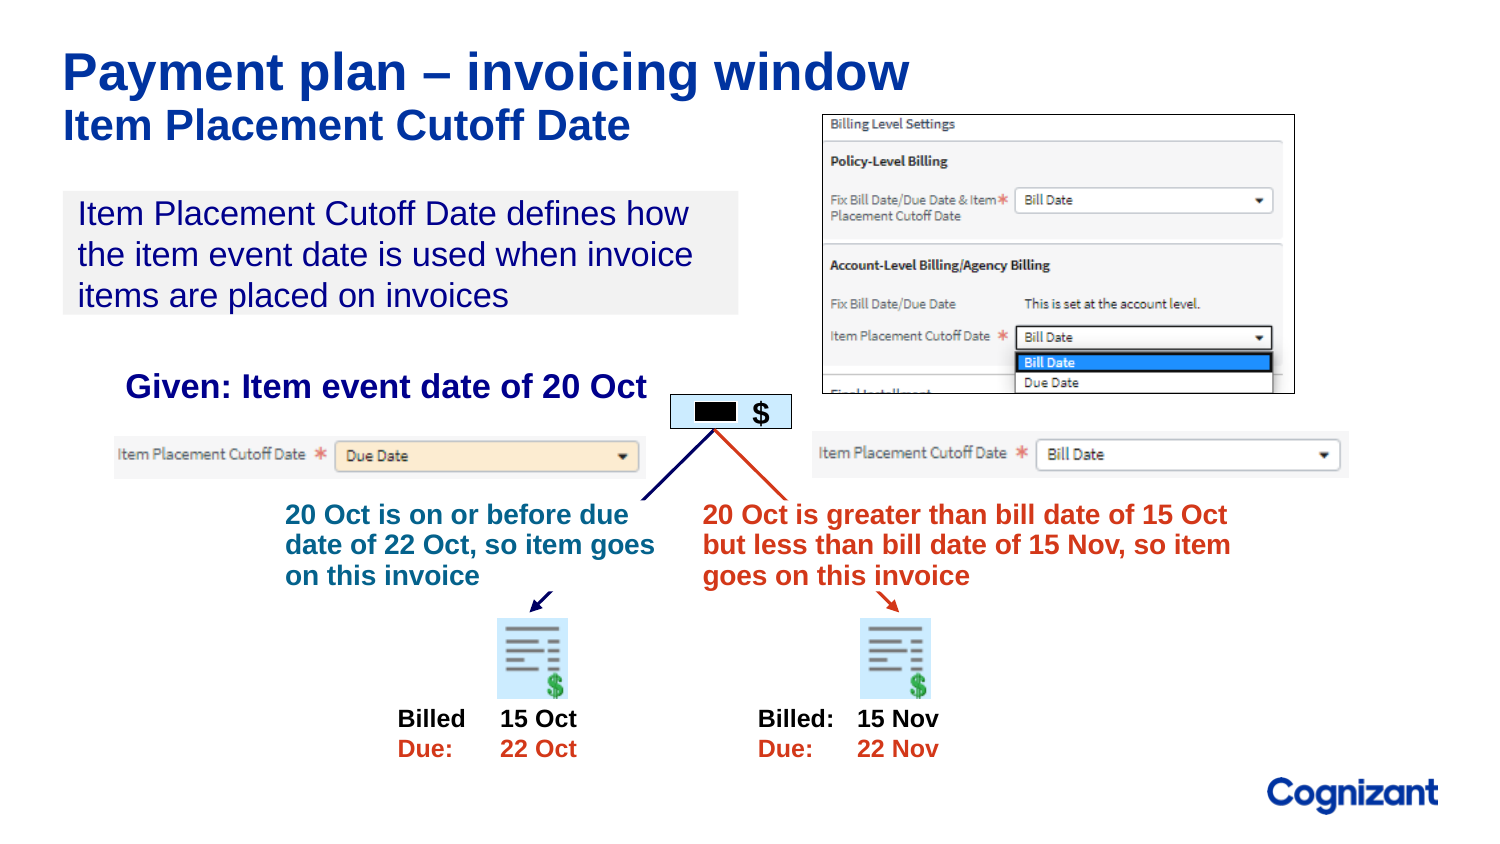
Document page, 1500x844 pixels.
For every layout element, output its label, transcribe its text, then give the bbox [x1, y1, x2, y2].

text_box Given: Item event date of 20 Oct [115, 368, 721, 406]
text_box 15 Nov 22 Nov [857, 702, 958, 793]
picture [114, 436, 646, 479]
text_box Item Placement Cutoff Date defines how the item event date is used when invoice items are placed on invoices [62, 190, 739, 315]
text_box 20 Oct is greater than bill date of 15 Oct but less than bill date of 15 Nov, so item goes on this invoice [702, 500, 1262, 592]
text_box Billed: Due: [757, 702, 858, 789]
picture [497, 617, 569, 699]
text_box [529, 592, 551, 613]
picture [1267, 777, 1438, 815]
text_box 20 Oct is on or before due date of 22 Oct, so item goes on this invoice [285, 500, 684, 592]
picture [860, 617, 932, 699]
picture [822, 114, 1294, 394]
picture [812, 431, 1349, 478]
text_box 15 Oct 22 Oct [500, 702, 601, 793]
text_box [670, 392, 792, 431]
title Payment plan – invoicing window Item Placement Cutoff Date [63, 45, 1438, 147]
text_box Billed: Due: [397, 702, 498, 789]
text_box [878, 592, 900, 613]
